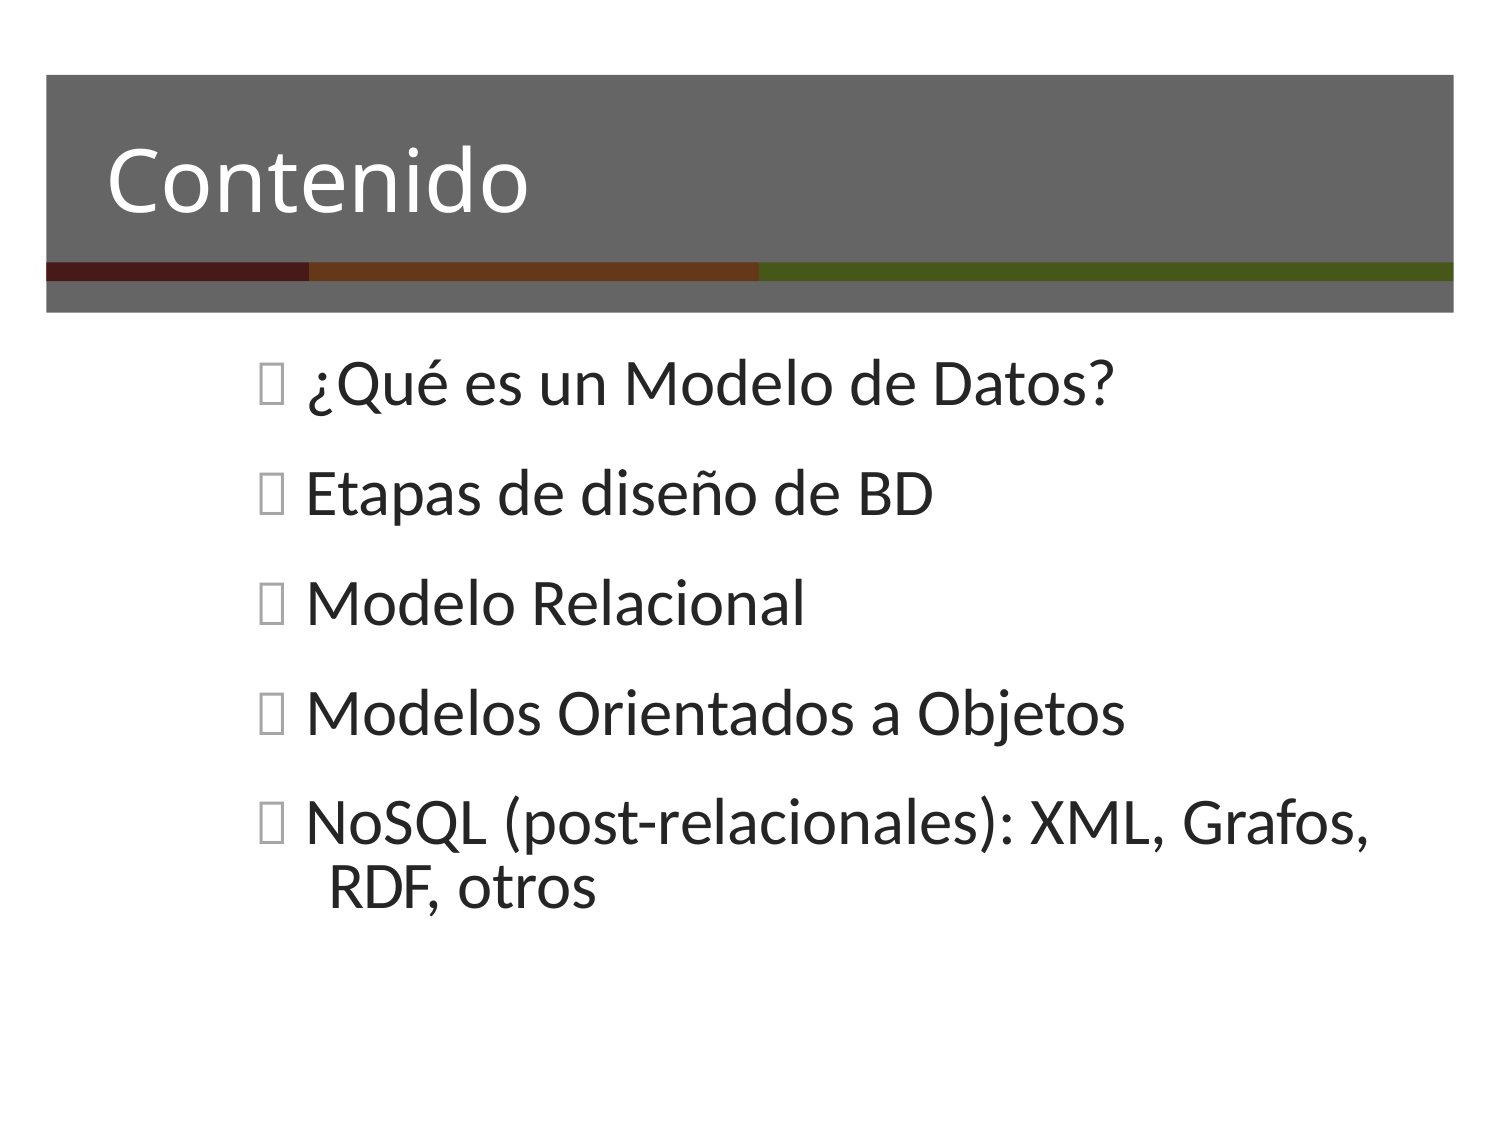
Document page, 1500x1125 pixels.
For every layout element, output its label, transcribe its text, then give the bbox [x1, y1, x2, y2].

title Contenido [46, 74, 1454, 313]
text_box  ¿Qué es un Modelo de Datos?  Etapas de diseño de BD  Modelo Relacional  Modelos Orientados a Objetos  NoSQL (post-relacionales): XML, Grafos, RDF, otros [252, 307, 1408, 922]
